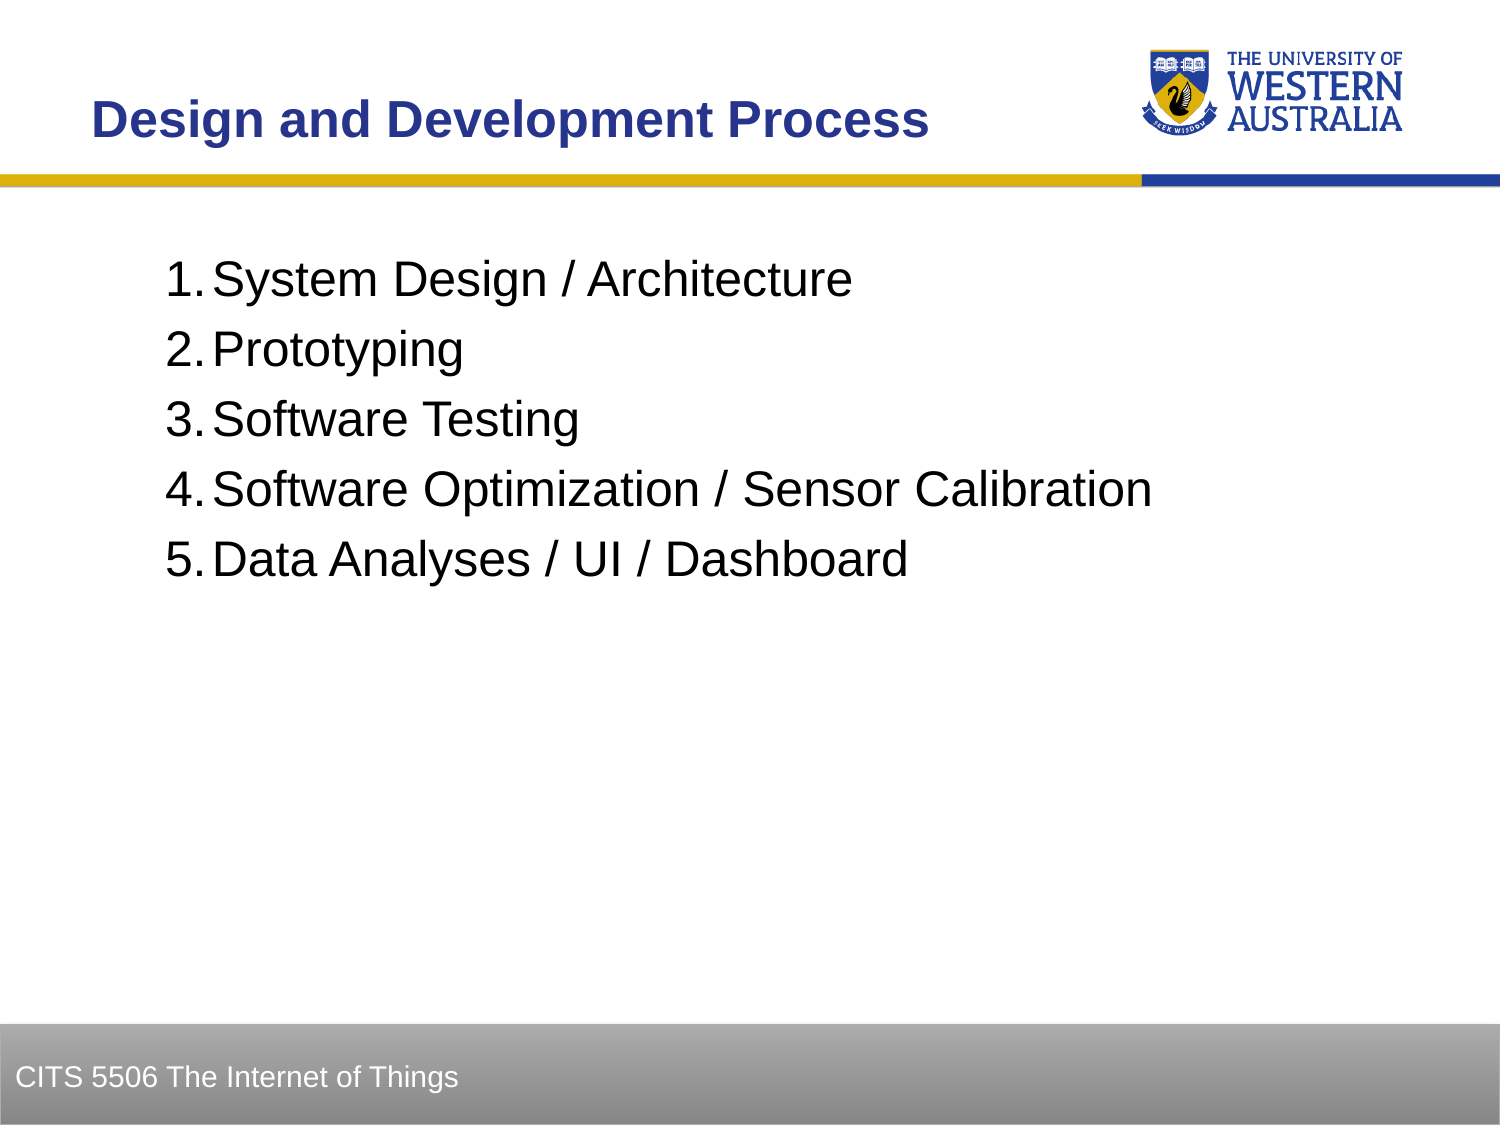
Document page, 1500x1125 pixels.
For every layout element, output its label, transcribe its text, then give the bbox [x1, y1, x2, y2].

list System Design / Architecture Prototyping Software Testing Software Optimization / Sensor Calibration Data Analyses / UI / Dashboard [75, 238, 1398, 950]
footer [62, 1037, 938, 1125]
slide_number 15 [1100, 1025, 1450, 1125]
picture [0, 0, 1500, 187]
list Design and Development Process [76, 78, 1069, 173]
